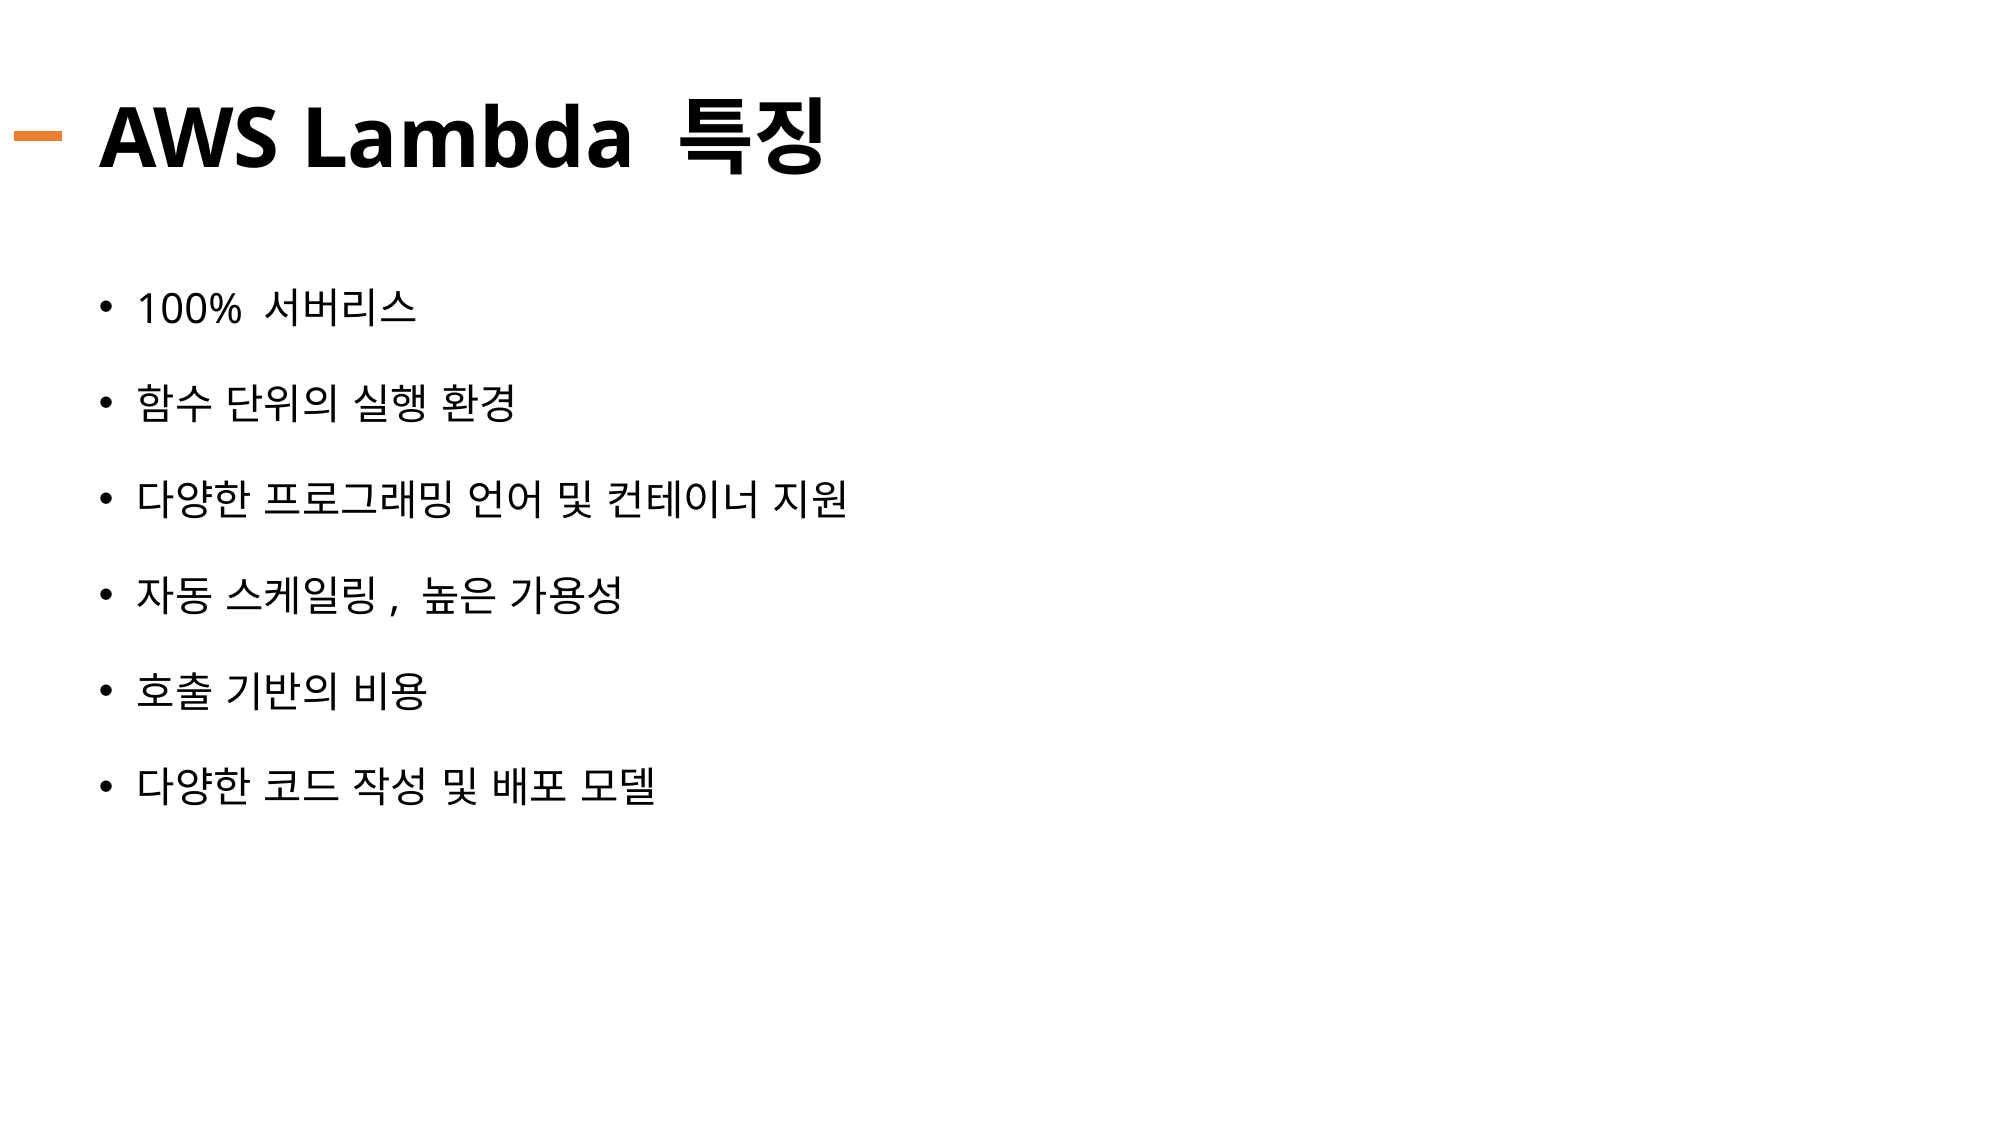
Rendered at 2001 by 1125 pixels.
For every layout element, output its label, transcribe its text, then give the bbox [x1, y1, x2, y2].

text_box [14, 131, 62, 141]
list 100% 서버리스 함수 단위의 실행 환경 다양한 프로그래밍 언어 및 컨테이너 지원 자동 스케일링, 높은 가용성 호출 기반의 비용 다양한 코드 작성 및 배포 모델 [83, 248, 1809, 963]
title AWS Lambda 특징 [84, 31, 1810, 249]
